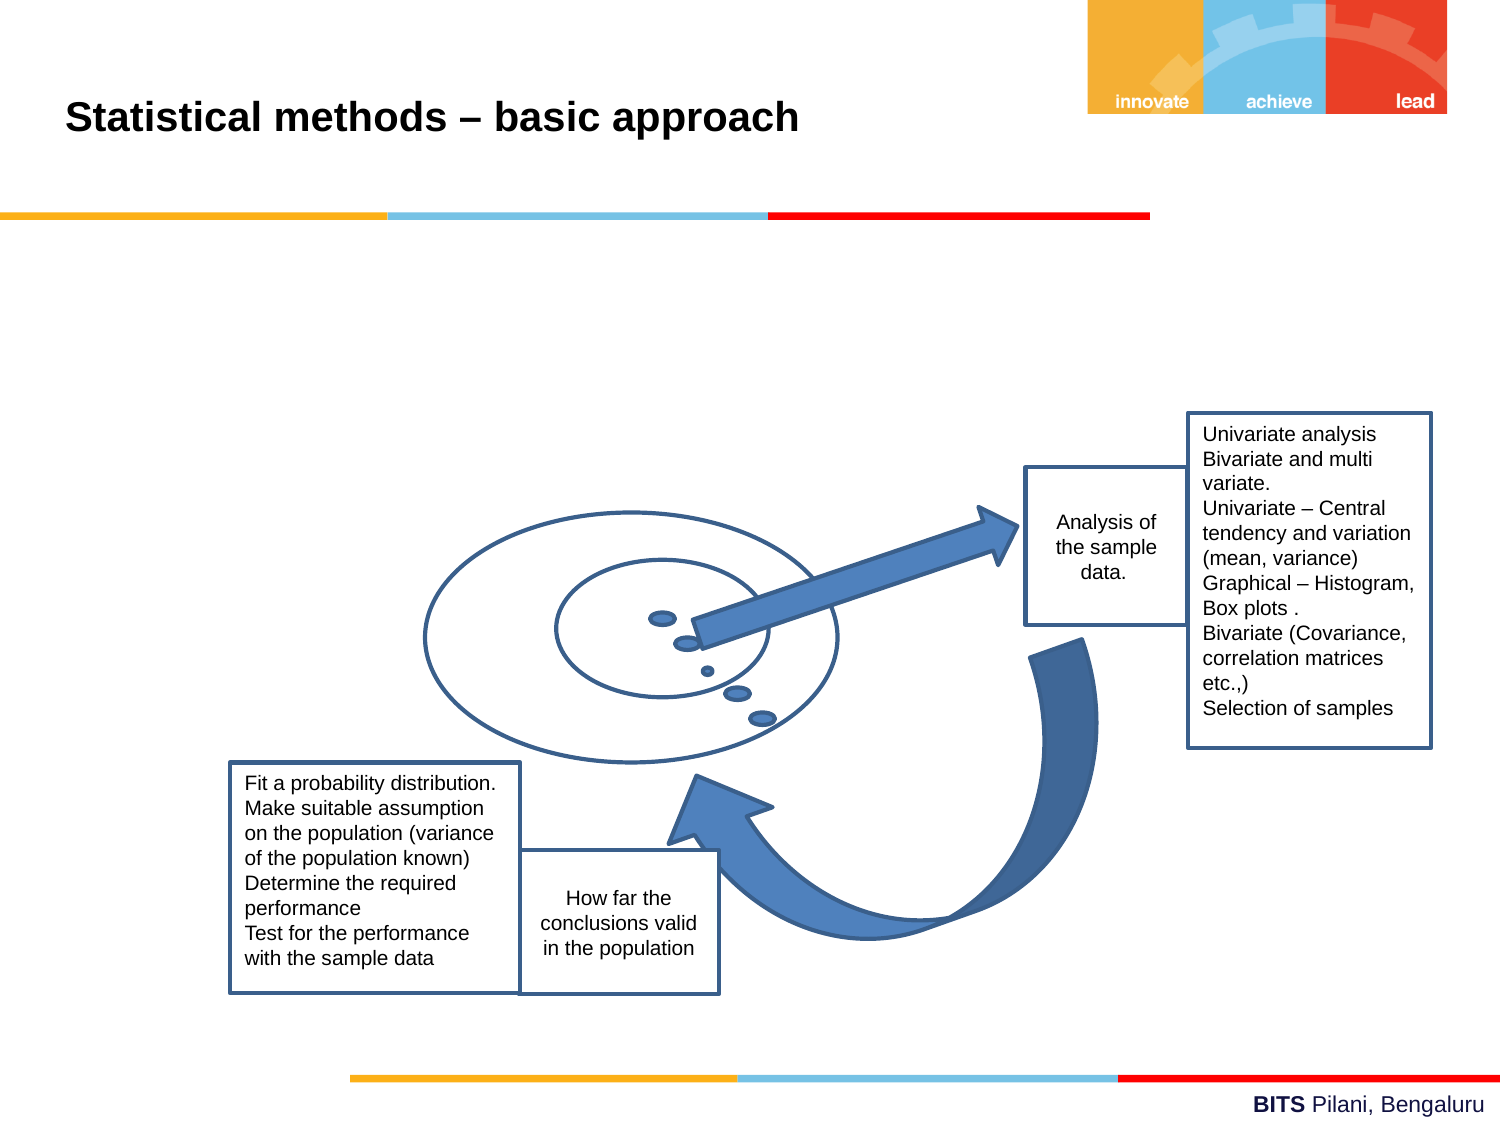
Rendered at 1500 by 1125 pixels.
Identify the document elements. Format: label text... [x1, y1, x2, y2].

text_box [554, 557, 771, 700]
text_box [700, 665, 715, 678]
text_box [666, 637, 1099, 941]
text_box [723, 685, 752, 703]
title Statistical methods – basic approach [64, 45, 1069, 185]
text_box [422, 510, 840, 765]
picture [1087, 0, 1448, 114]
subtitle [75, 262, 1425, 1005]
text_box [748, 710, 777, 728]
text_box How far the conclusions valid in the population [517, 848, 721, 996]
text_box [690, 504, 1020, 651]
text_box Analysis of the sample data. [1023, 465, 1186, 627]
text_box Univariate analysis Bivariate and multi variate. Univariate – Central tendency and variation (mean, variance) Graphical – Histogram, Box plots . Bivariate (Covariance, correlation matrices etc.,) Selection of samples [1186, 411, 1433, 750]
text_box [648, 610, 677, 628]
text_box Fit a probability distribution. Make suitable assumption on the population (variance of the population known) Determine the required performance Test for the performance with the sample data [228, 760, 522, 995]
text_box [673, 635, 700, 653]
